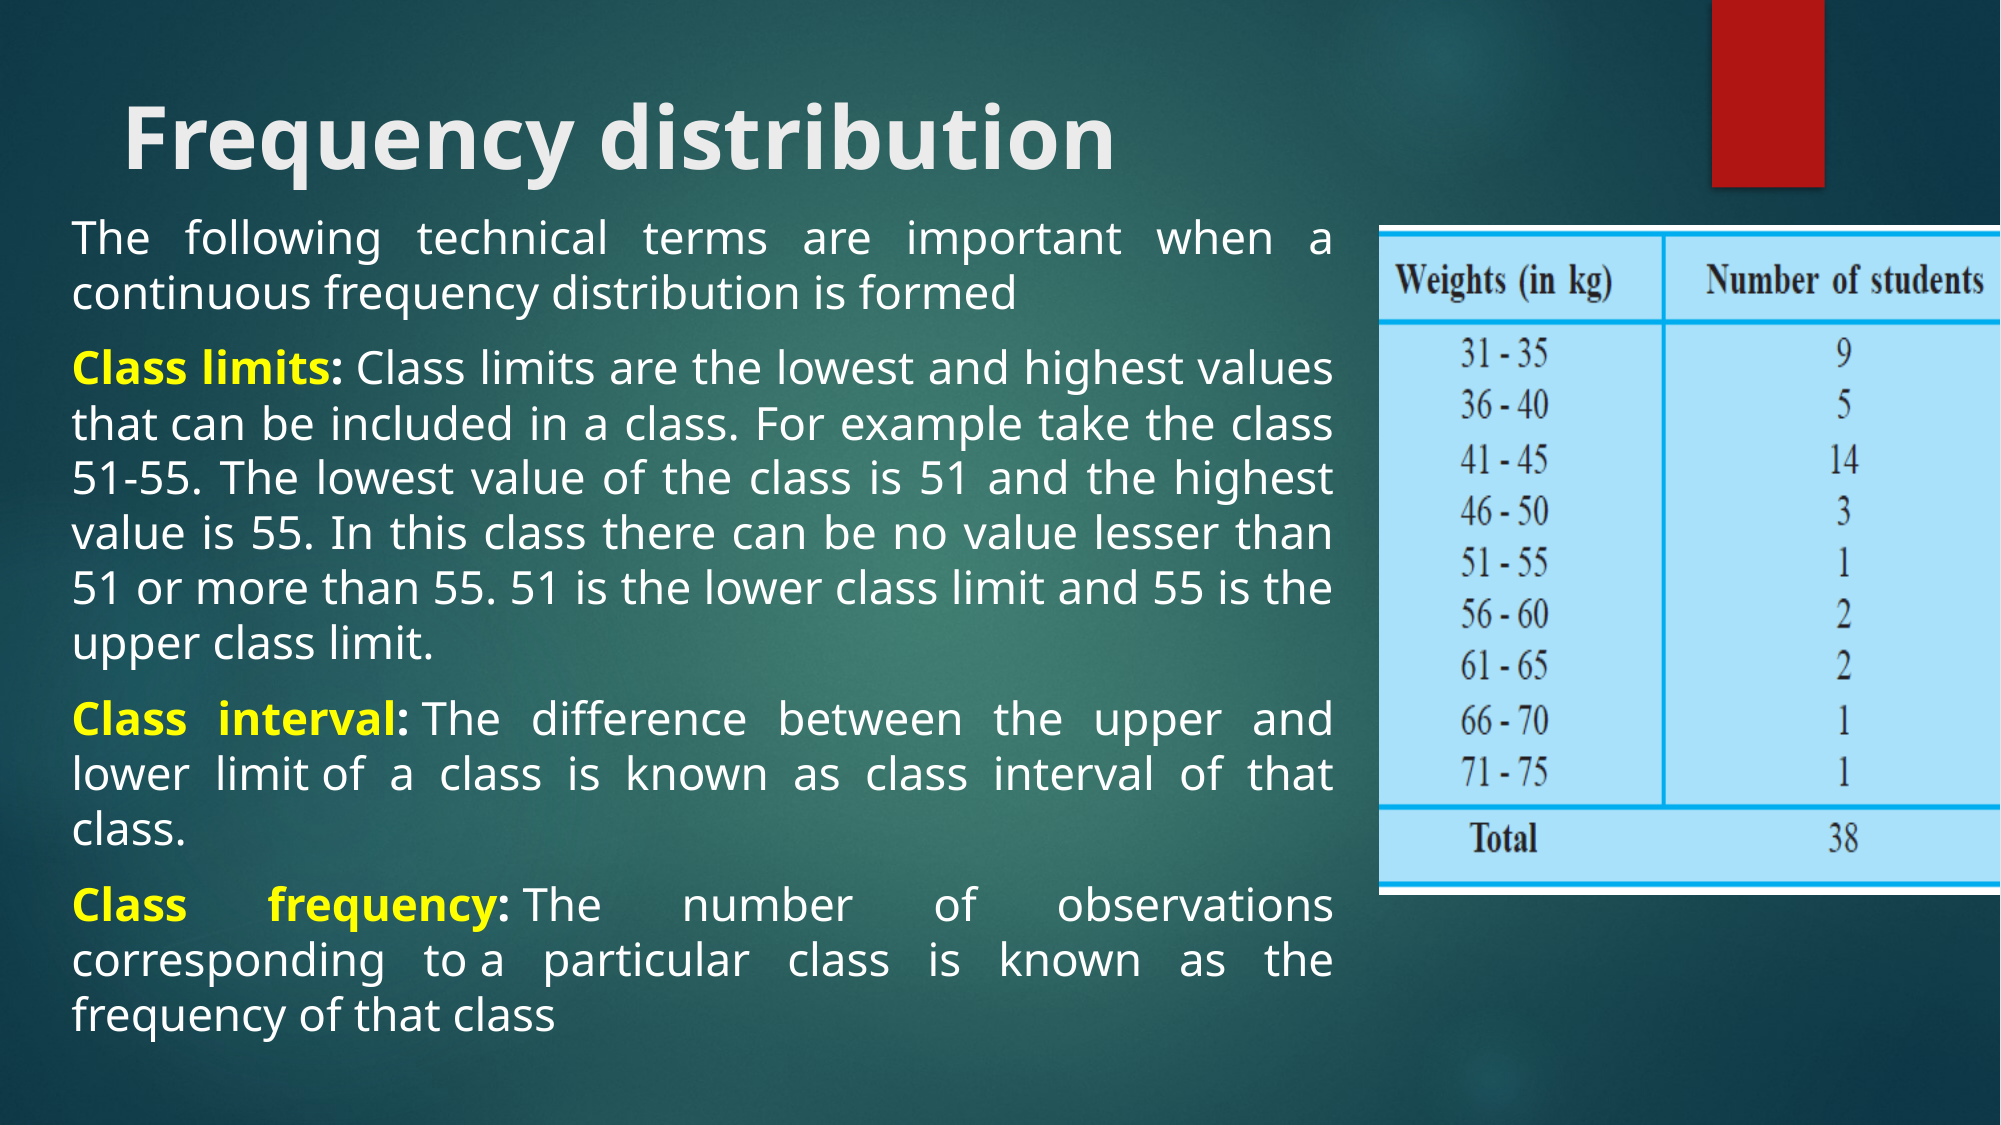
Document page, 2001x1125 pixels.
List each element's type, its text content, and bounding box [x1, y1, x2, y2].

picture [1666, 325, 2001, 804]
picture [0, 0, 2001, 1125]
list The following technical terms are important when a continuous frequency distribution is formed Class limits: Class limits are the lowest and highest values that can be included in a class. For example take the class 51-55. The lowest value of the class is 51 and the highest value is 55. In this class there can be no value lesser than 51 or more than 55. 51 is the lower class limit and 55 is the upper class limit. Class interval: The difference between the upper and lower limit of a class is known as class interval of that class. Class frequency: The number of observations corresponding to a particular class is known as the frequency of that class [56, 200, 1351, 1090]
picture [1666, 237, 2001, 319]
title Frequency distribution [106, 74, 1649, 304]
